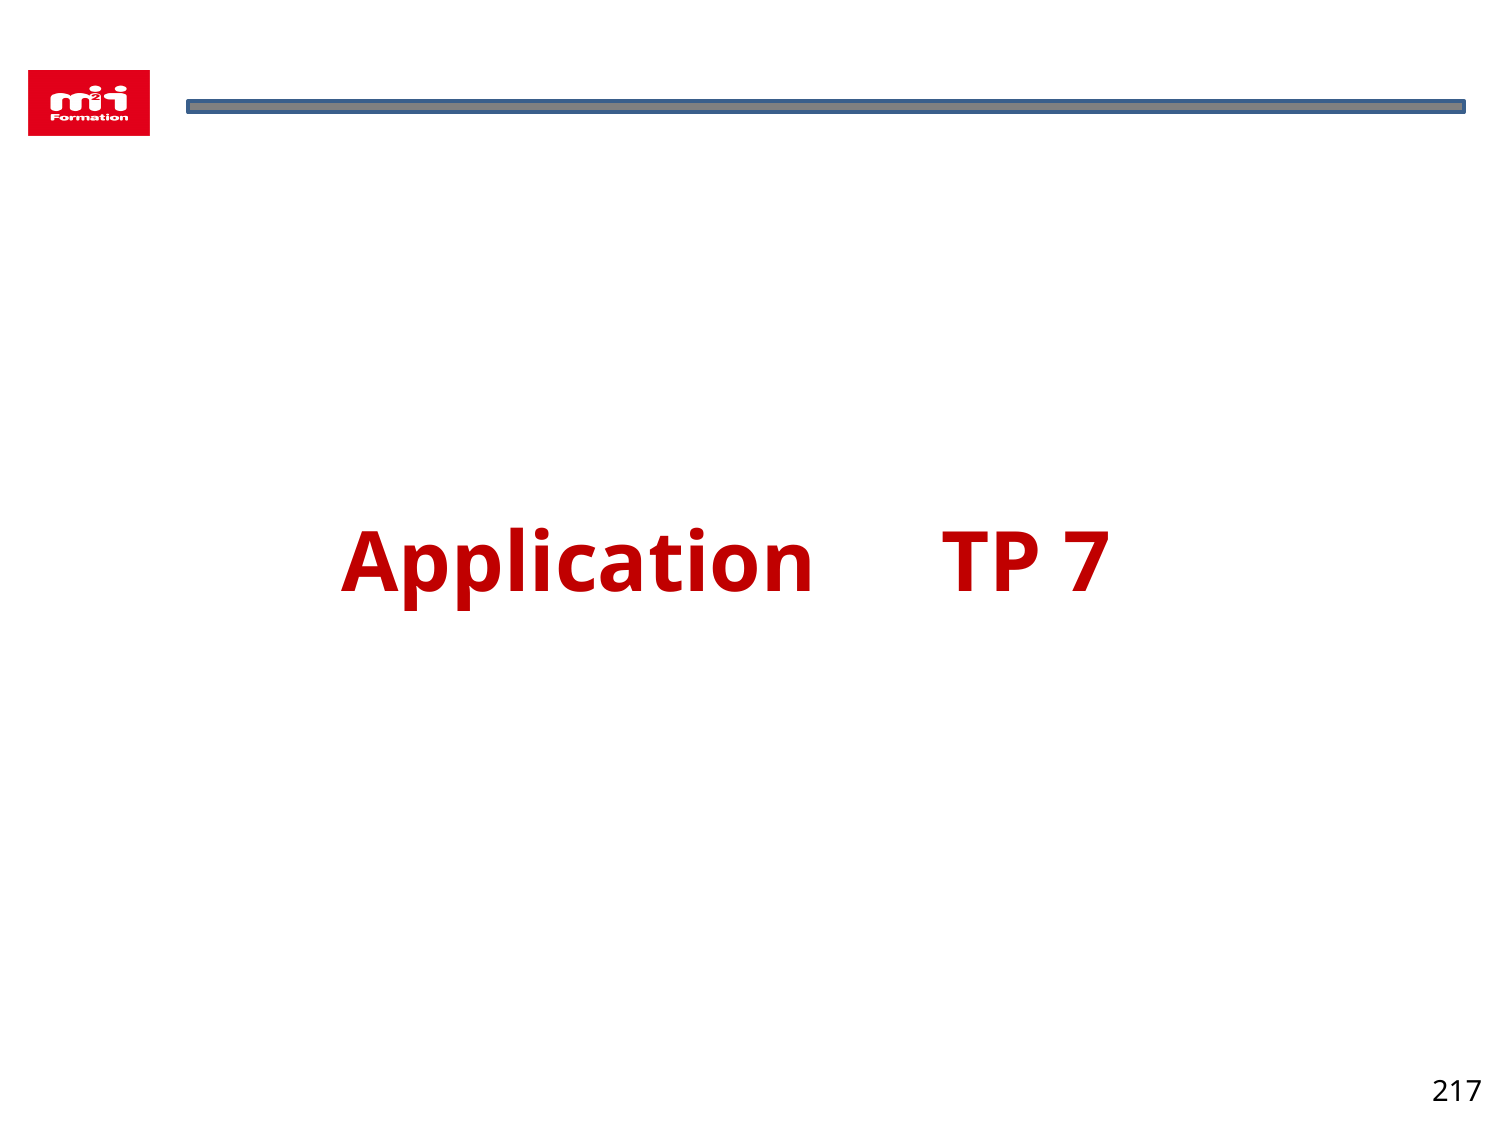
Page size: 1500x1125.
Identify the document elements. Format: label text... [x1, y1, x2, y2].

text_box Application TP 7 [230, 500, 1223, 616]
slide_number 217 [1414, 1065, 1500, 1125]
picture [28, 70, 150, 136]
